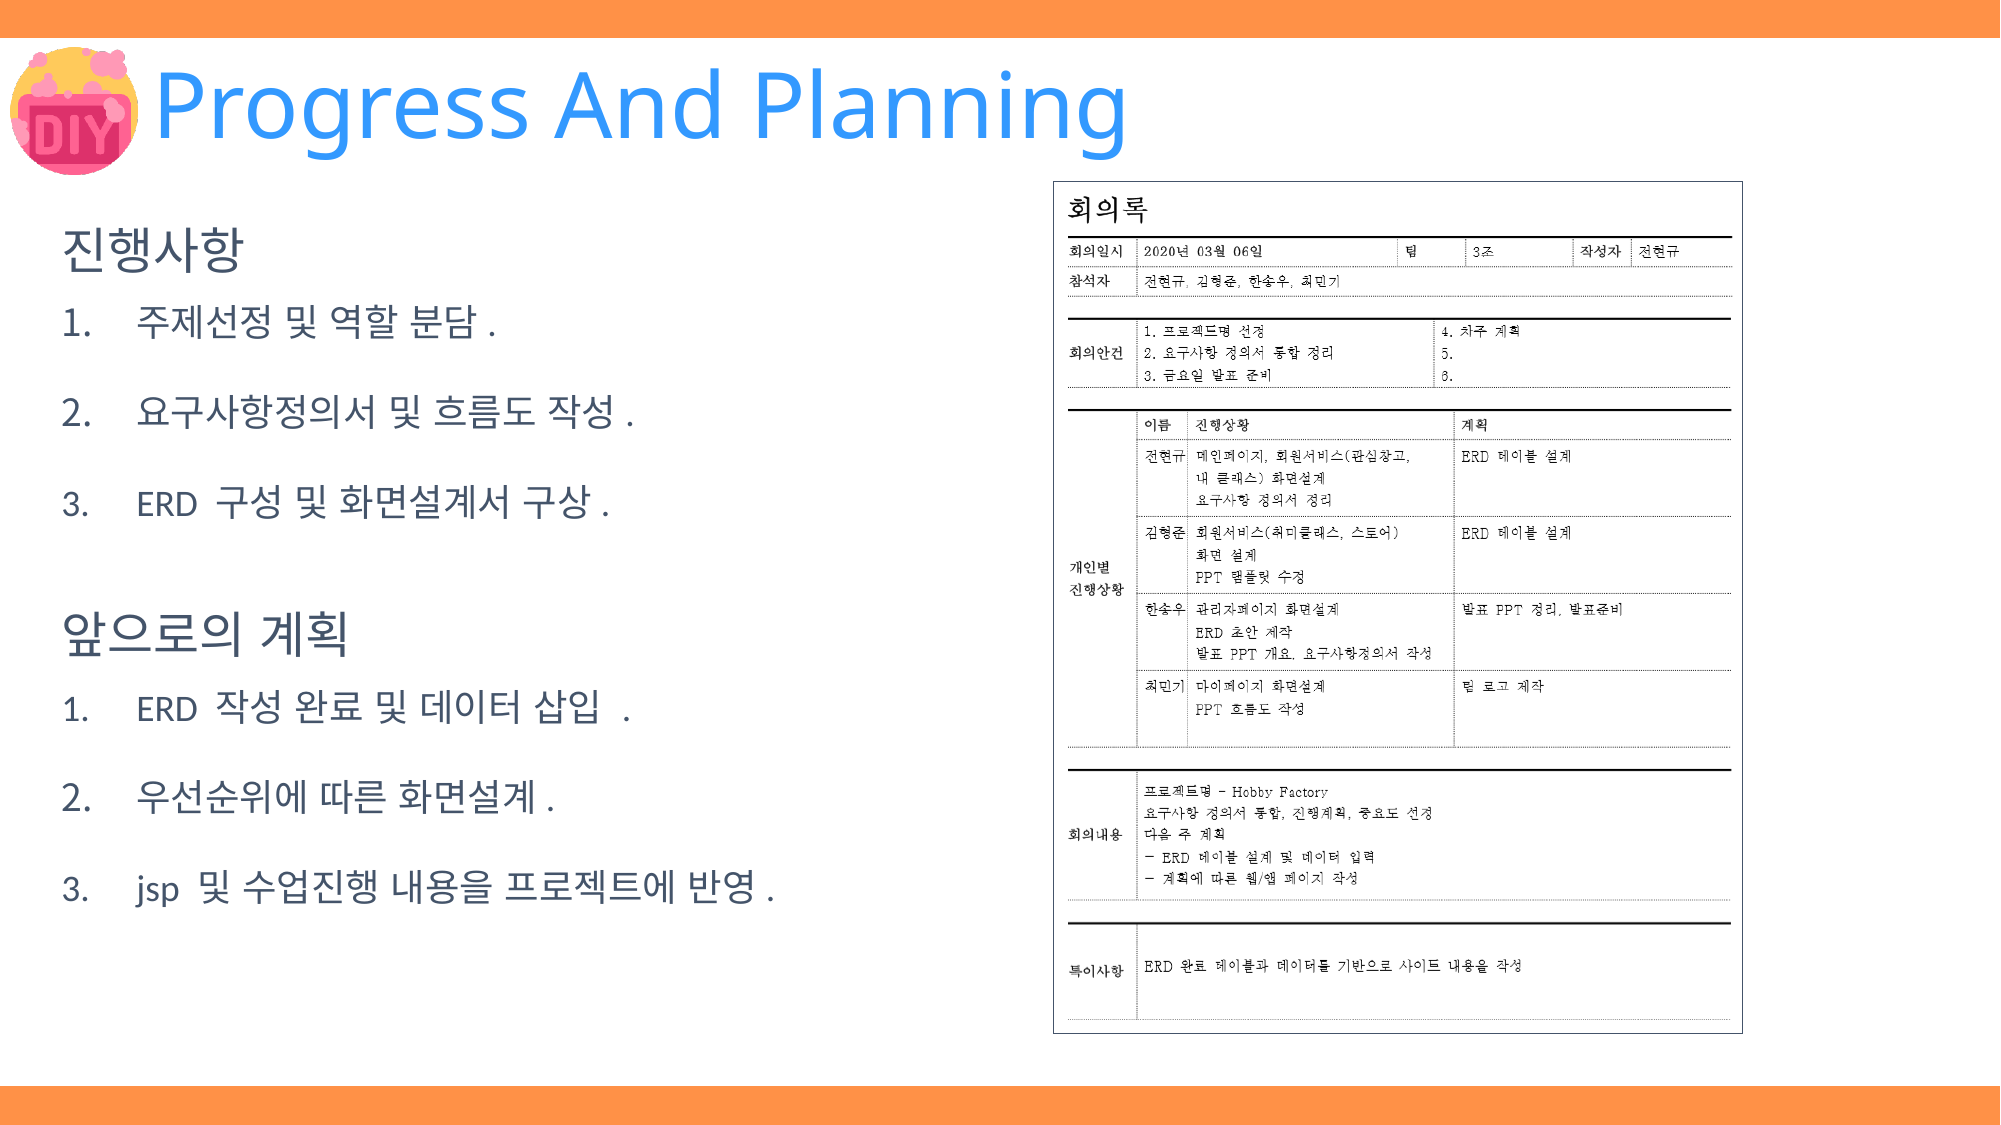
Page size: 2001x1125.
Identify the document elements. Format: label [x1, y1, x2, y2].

text_box [0, 38, 2000, 1086]
picture [9, 47, 138, 175]
picture [1053, 181, 1743, 1034]
